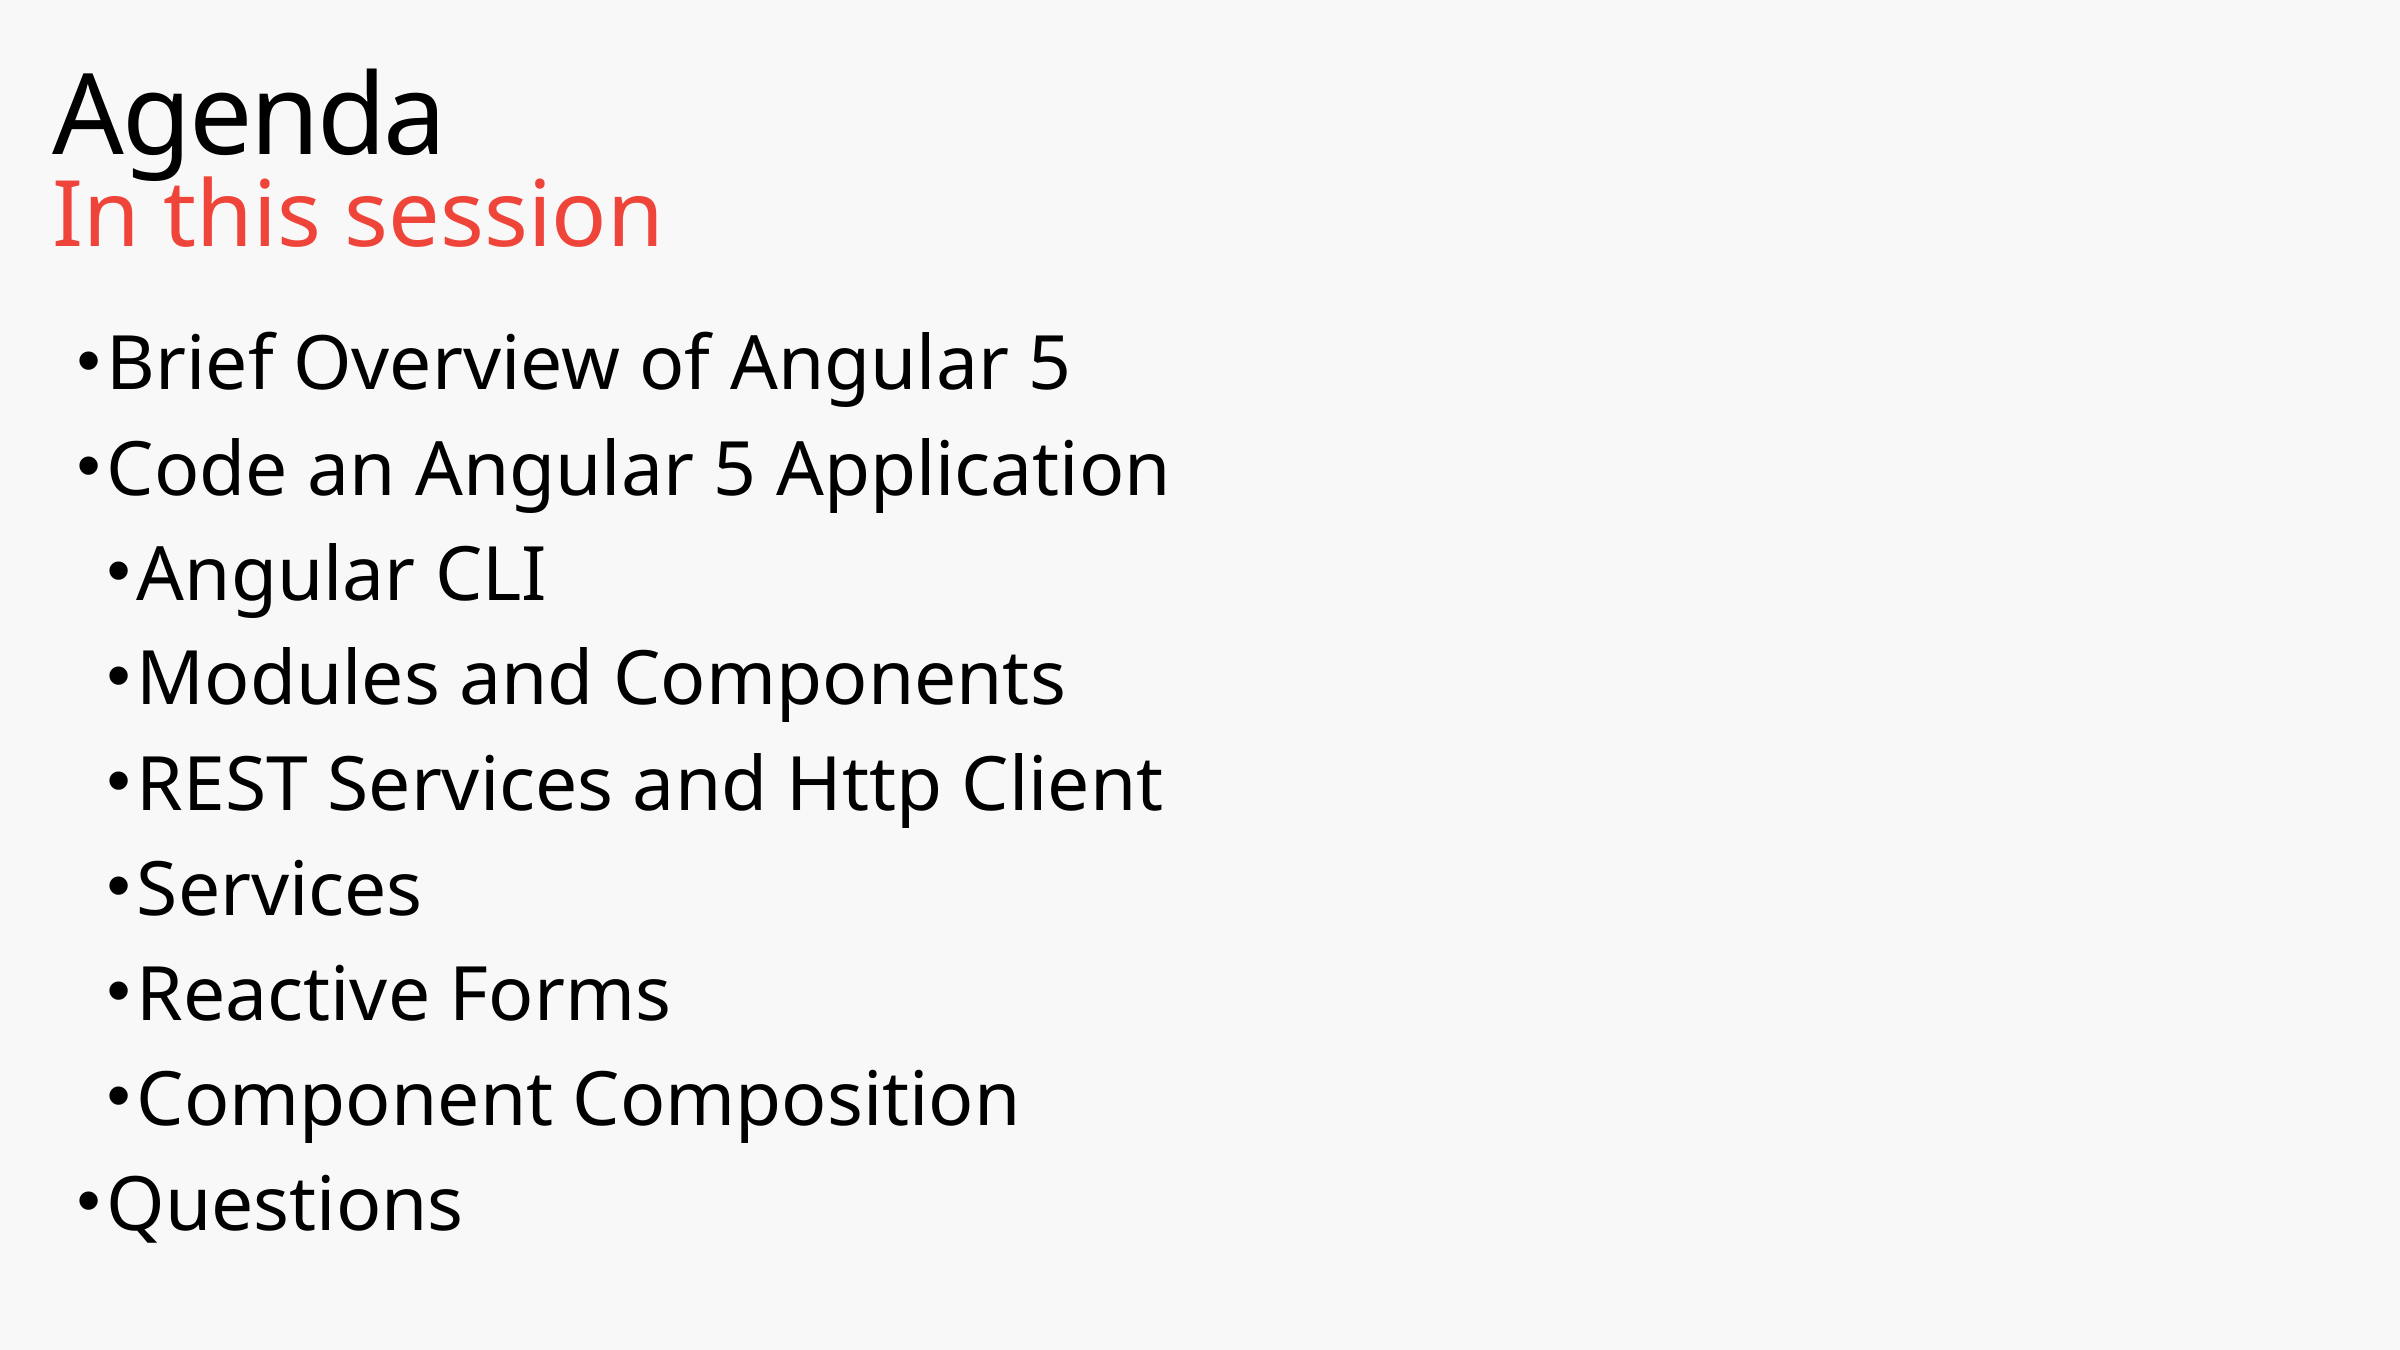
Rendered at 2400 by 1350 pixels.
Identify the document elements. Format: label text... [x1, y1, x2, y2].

list In this session [52, 167, 2347, 268]
title Agenda [52, 56, 2348, 163]
list Brief Overview of Angular 5 Code an Angular 5 Application Angular CLI Modules and Components REST Services and Http Client Services Reactive Forms Component Composition Questions [52, 300, 2347, 1294]
